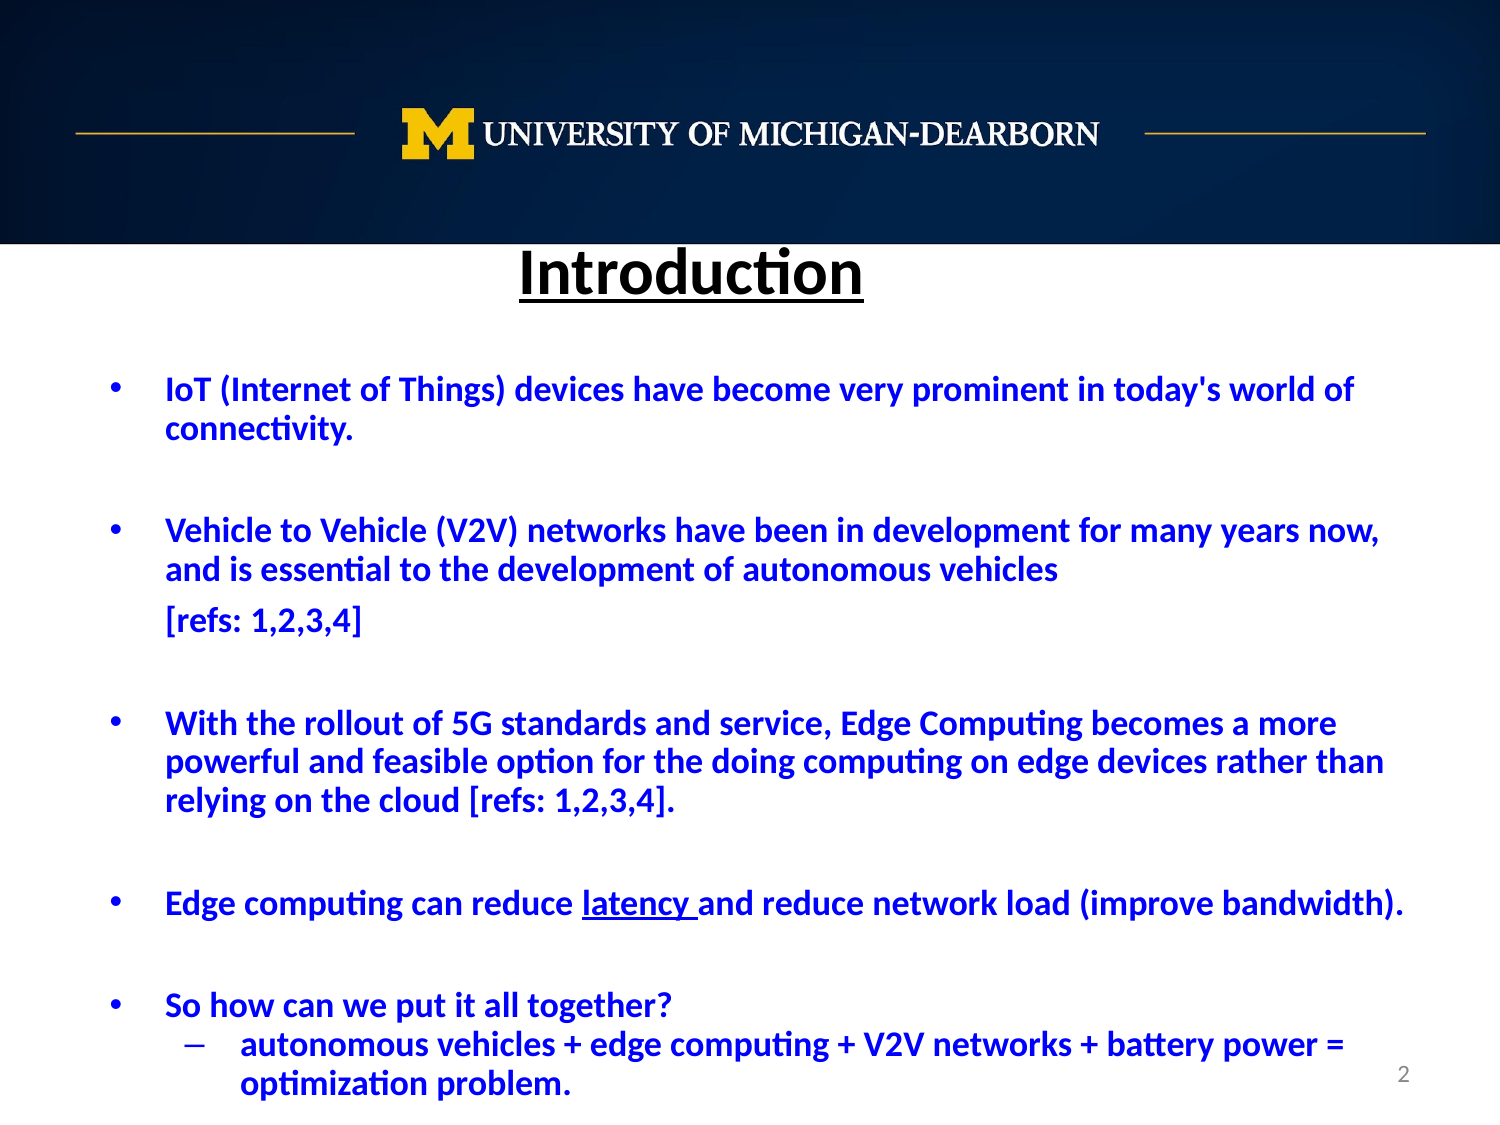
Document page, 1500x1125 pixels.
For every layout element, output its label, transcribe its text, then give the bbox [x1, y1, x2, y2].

picture [0, 0, 1500, 1125]
text_box Introduction [503, 213, 996, 324]
list IoT (Internet of Things) devices have become very prominent in today's world of connectivity. Vehicle to Vehicle (V2V) networks have been in development for many years now, and is essential to the development of autonomous vehicles [refs: 1,2,3,4] With the rollout of 5G standards and service, Edge Computing becomes a more powerful and feasible option for the doing computing on edge devices rather than relying on the cloud [refs: 1,2,3,4]. Edge computing can reduce latency and reduce network load (improve bandwidth). So how can we put it all together? autonomous vehicles + edge computing + V2V networks + battery power = optimization problem. [75, 277, 1425, 991]
slide_number ‹#› [1074, 1042, 1425, 1103]
